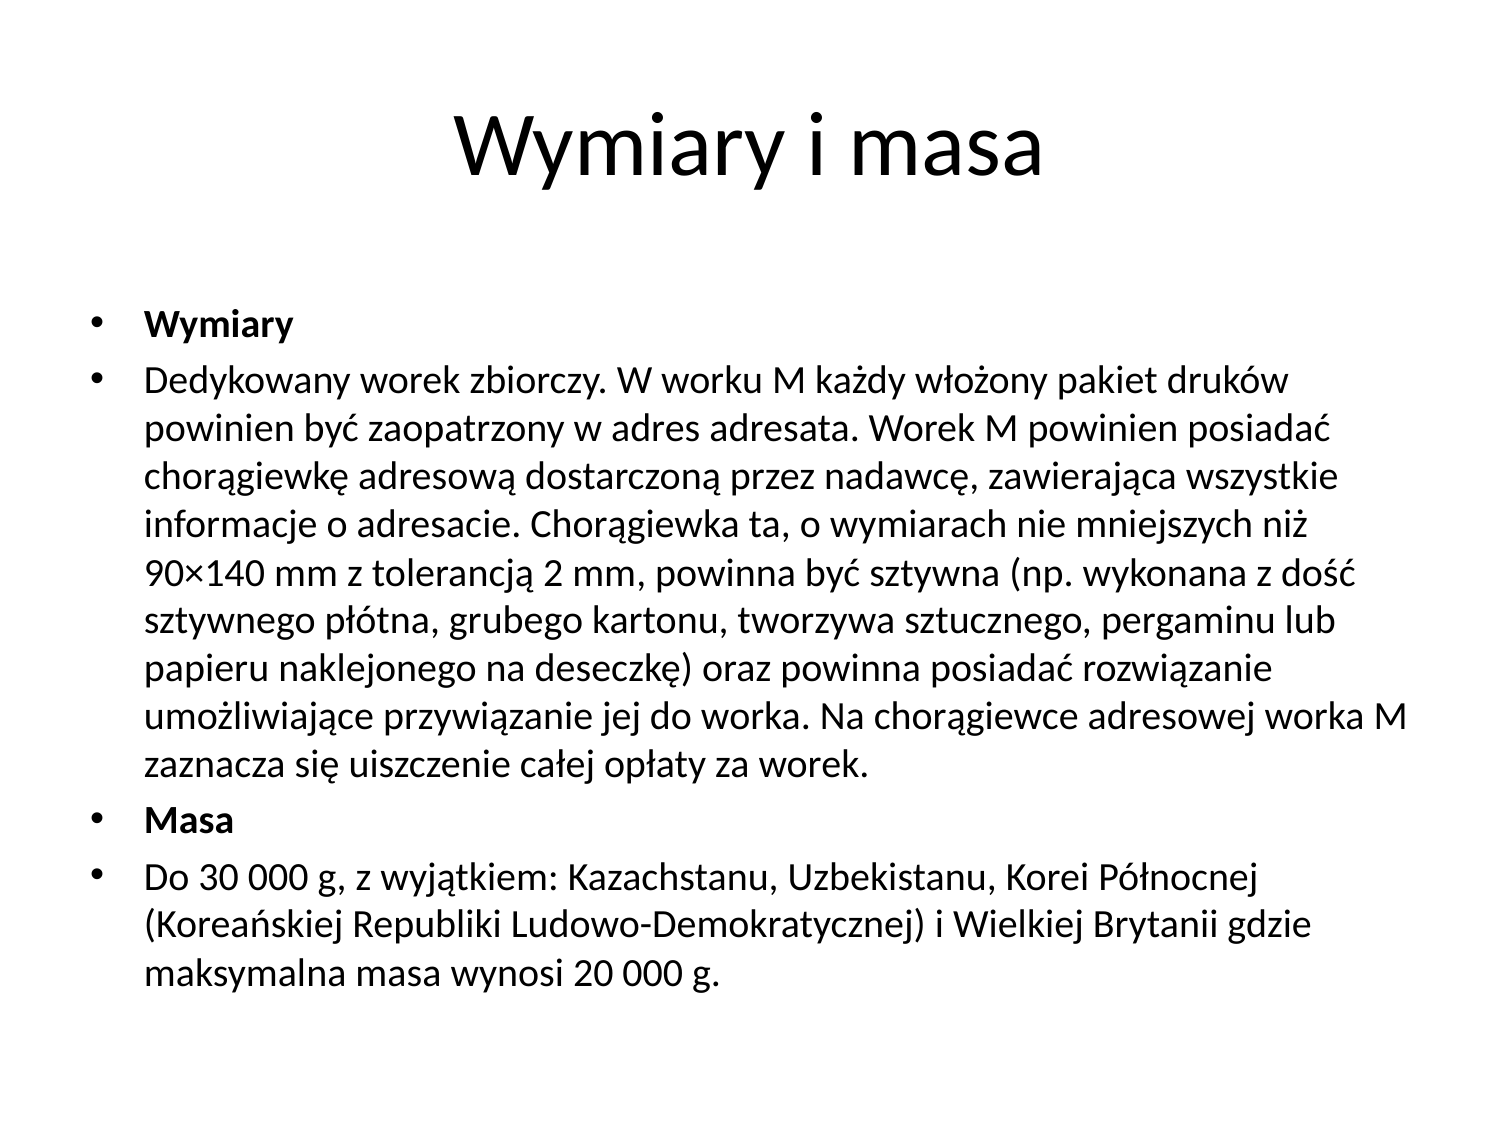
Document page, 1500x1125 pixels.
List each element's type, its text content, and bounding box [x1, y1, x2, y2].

list Wymiary Dedykowany worek zbiorczy. W worku M każdy włożony pakiet druków powinien być zaopatrzony w adres adresata. Worek M powinien posiadać chorągiewkę adresową dostarczoną przez nadawcę, zawierająca wszystkie informacje o adresacie. Chorągiewka ta, o wymiarach nie mniejszych niż 90×140 mm z tolerancją 2 mm, powinna być sztywna (np. wykonana z dość sztywnego płótna, grubego kartonu, tworzywa sztucznego, pergaminu lub papieru naklejonego na deseczkę) oraz powinna posiadać rozwiązanie umożliwiające przywiązanie jej do worka. Na chorągiewce adresowej worka M zaznacza się uiszczenie całej opłaty za worek. Masa Do 30 000 g, z wyjątkiem: Kazachstanu, Uzbekistanu, Korei Północnej (Koreańskiej Republiki Ludowo-Demokratycznej) i Wielkiej Brytanii gdzie maksymalna masa wynosi 20 000 g. [75, 234, 1425, 1005]
title Wymiary i masa [75, 45, 1425, 233]
